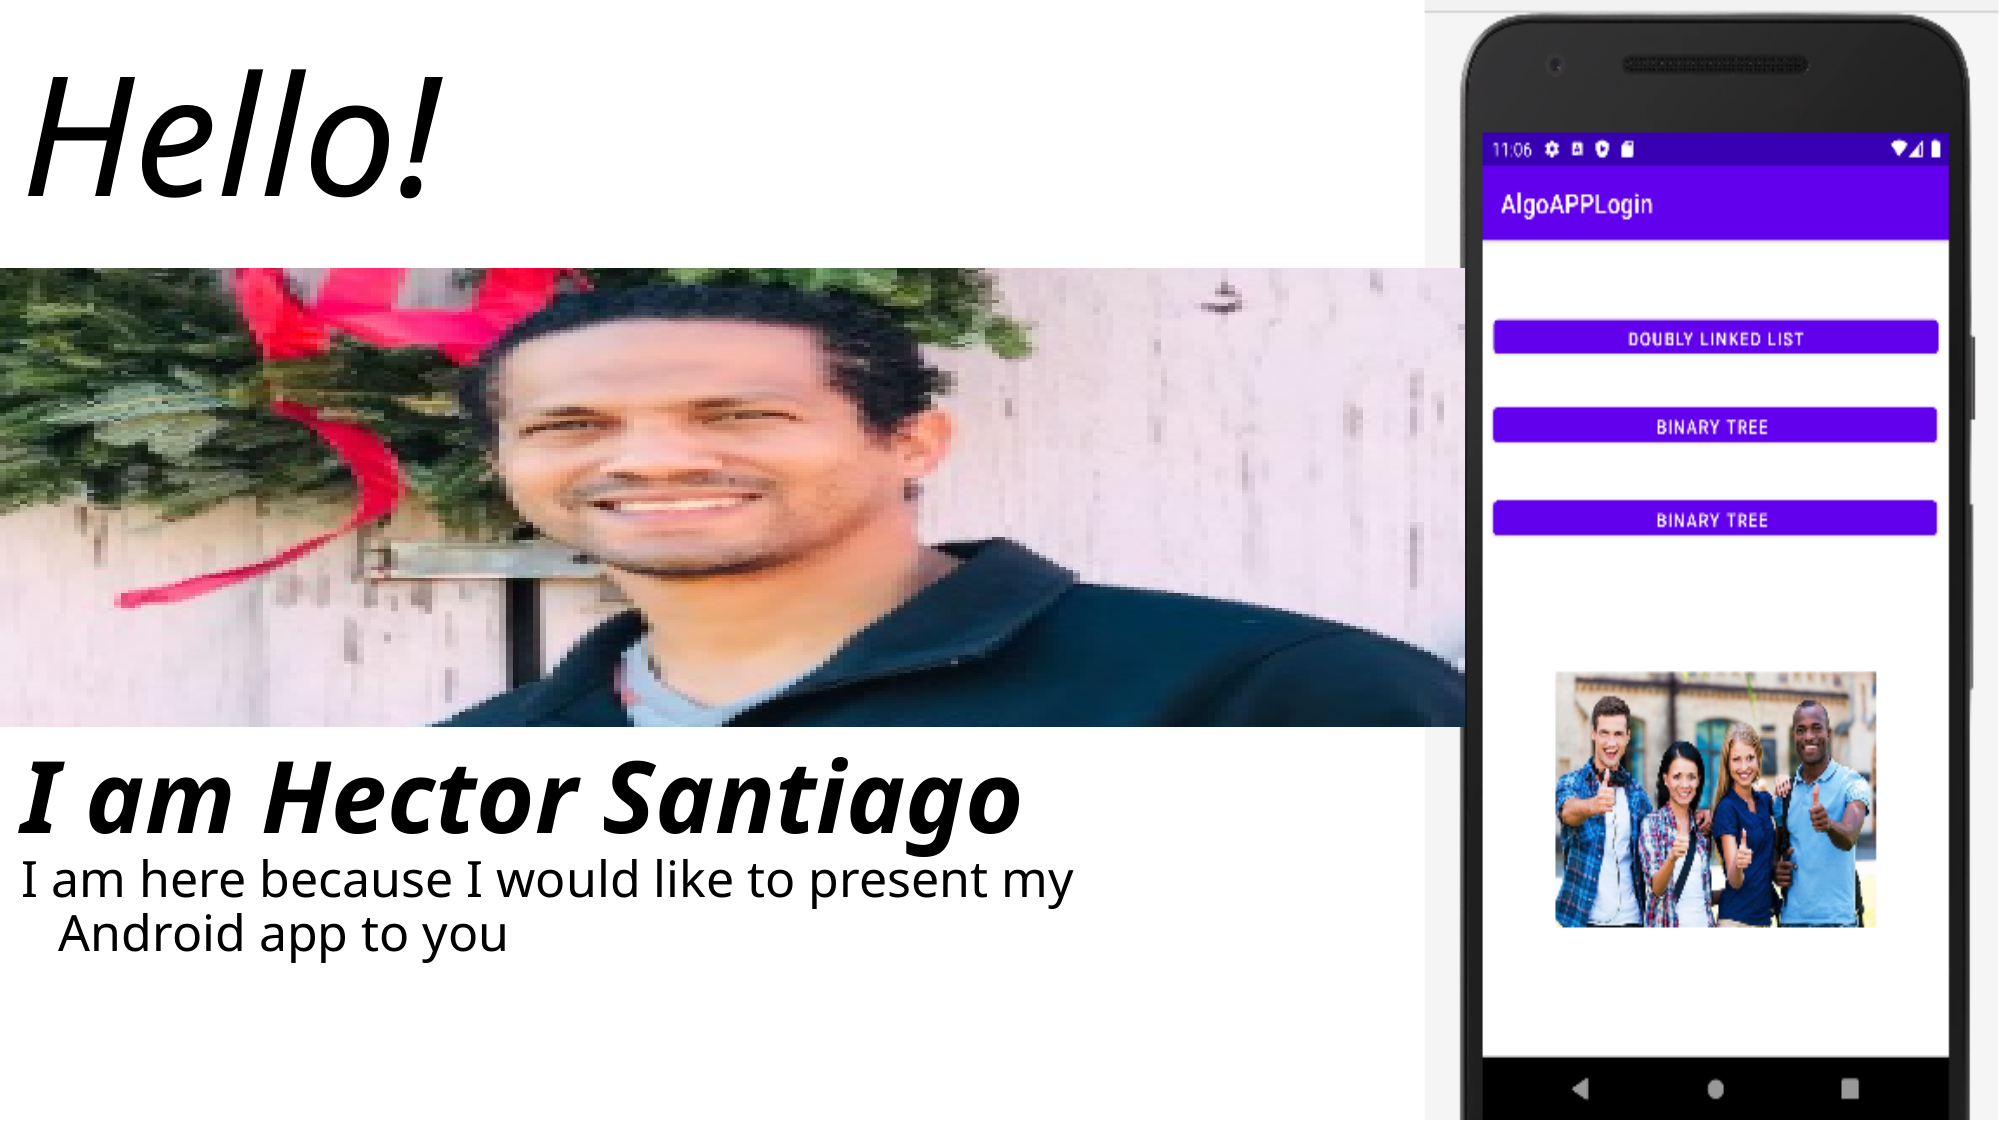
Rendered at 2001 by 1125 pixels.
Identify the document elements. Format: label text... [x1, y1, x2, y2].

picture [0, 0, 1999, 1125]
title Hello! [1, 15, 1075, 268]
subtitle I am Hector Santiago I am here because I would like to present my Android app to you [1, 727, 1100, 899]
